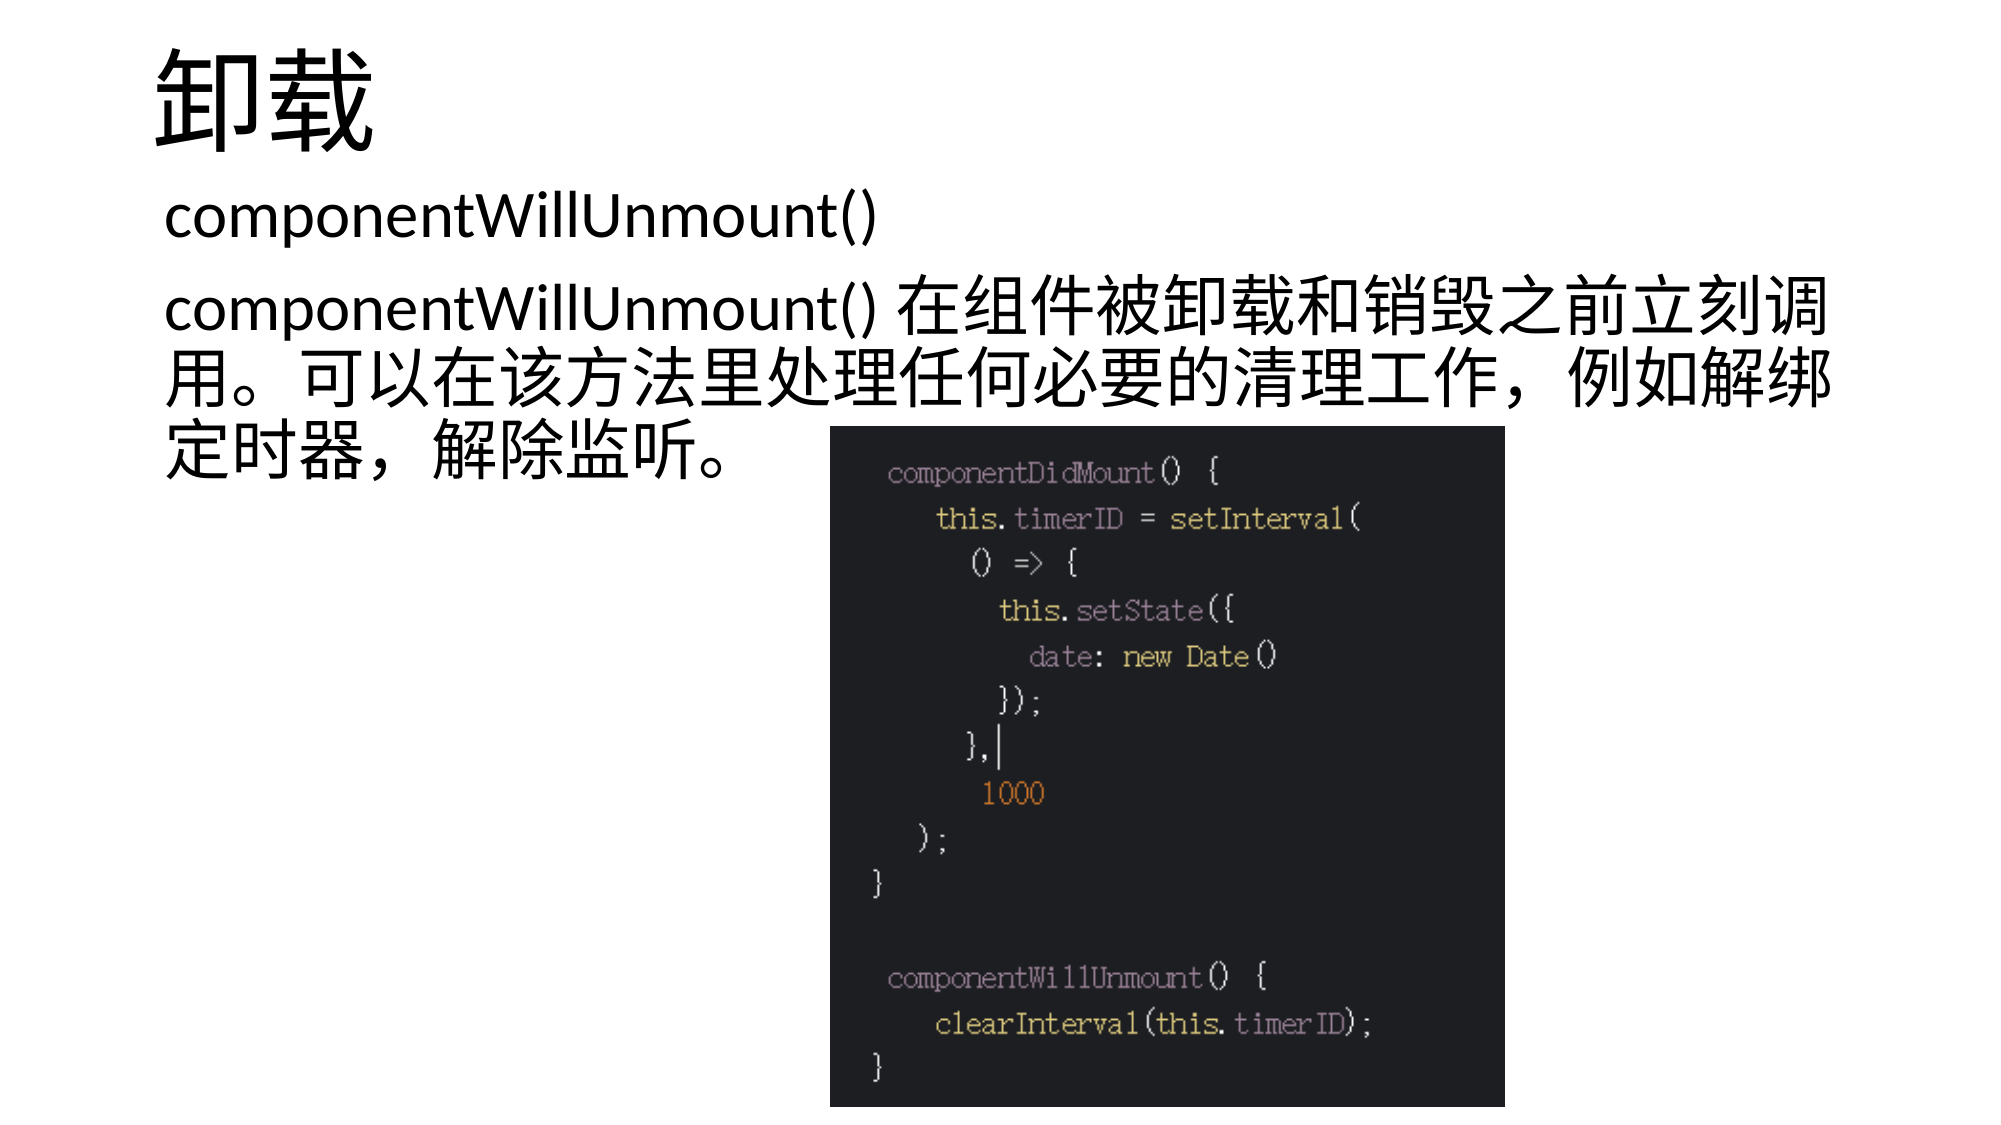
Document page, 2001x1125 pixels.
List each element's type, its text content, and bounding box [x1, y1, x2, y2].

picture [830, 426, 1505, 1107]
title 卸载 [137, 62, 1863, 153]
list componentWillUnmount() componentWillUnmount()在组件被卸载和销毁之前立刻调用。可以在该方法里处理任何必要的清理工作，例如解绑定时器，解除监听。 [149, 172, 1875, 887]
